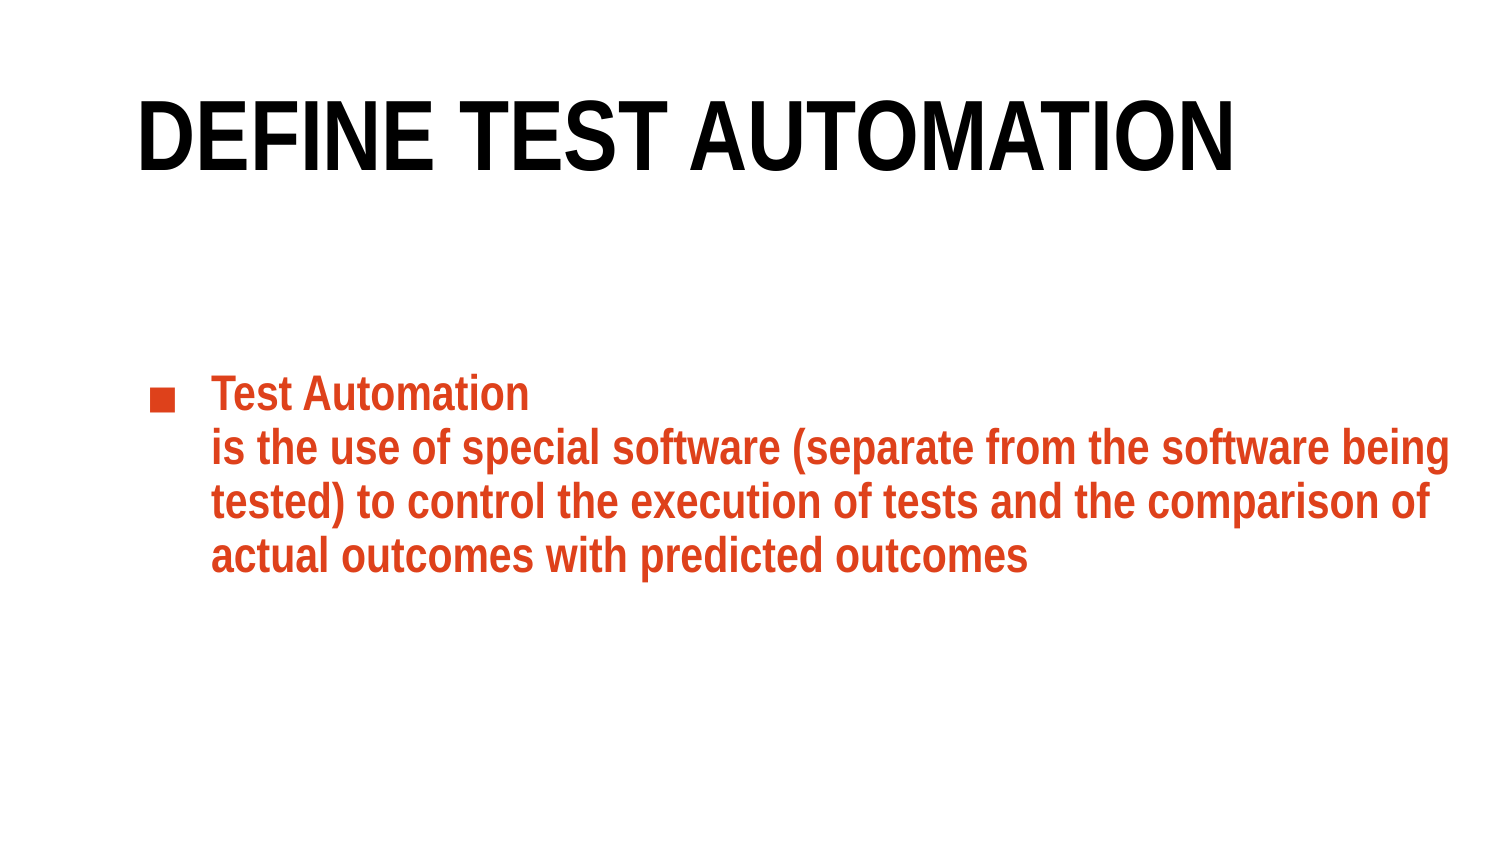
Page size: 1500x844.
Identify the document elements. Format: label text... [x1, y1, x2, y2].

text_box Test Automation is the use of special software (separate from the software being tested) to control the execution of tests and the comparison of actual outcomes with predicted outcomes [136, 285, 1500, 844]
text_box DEFINE TEST AUTOMATION [136, 95, 1486, 205]
